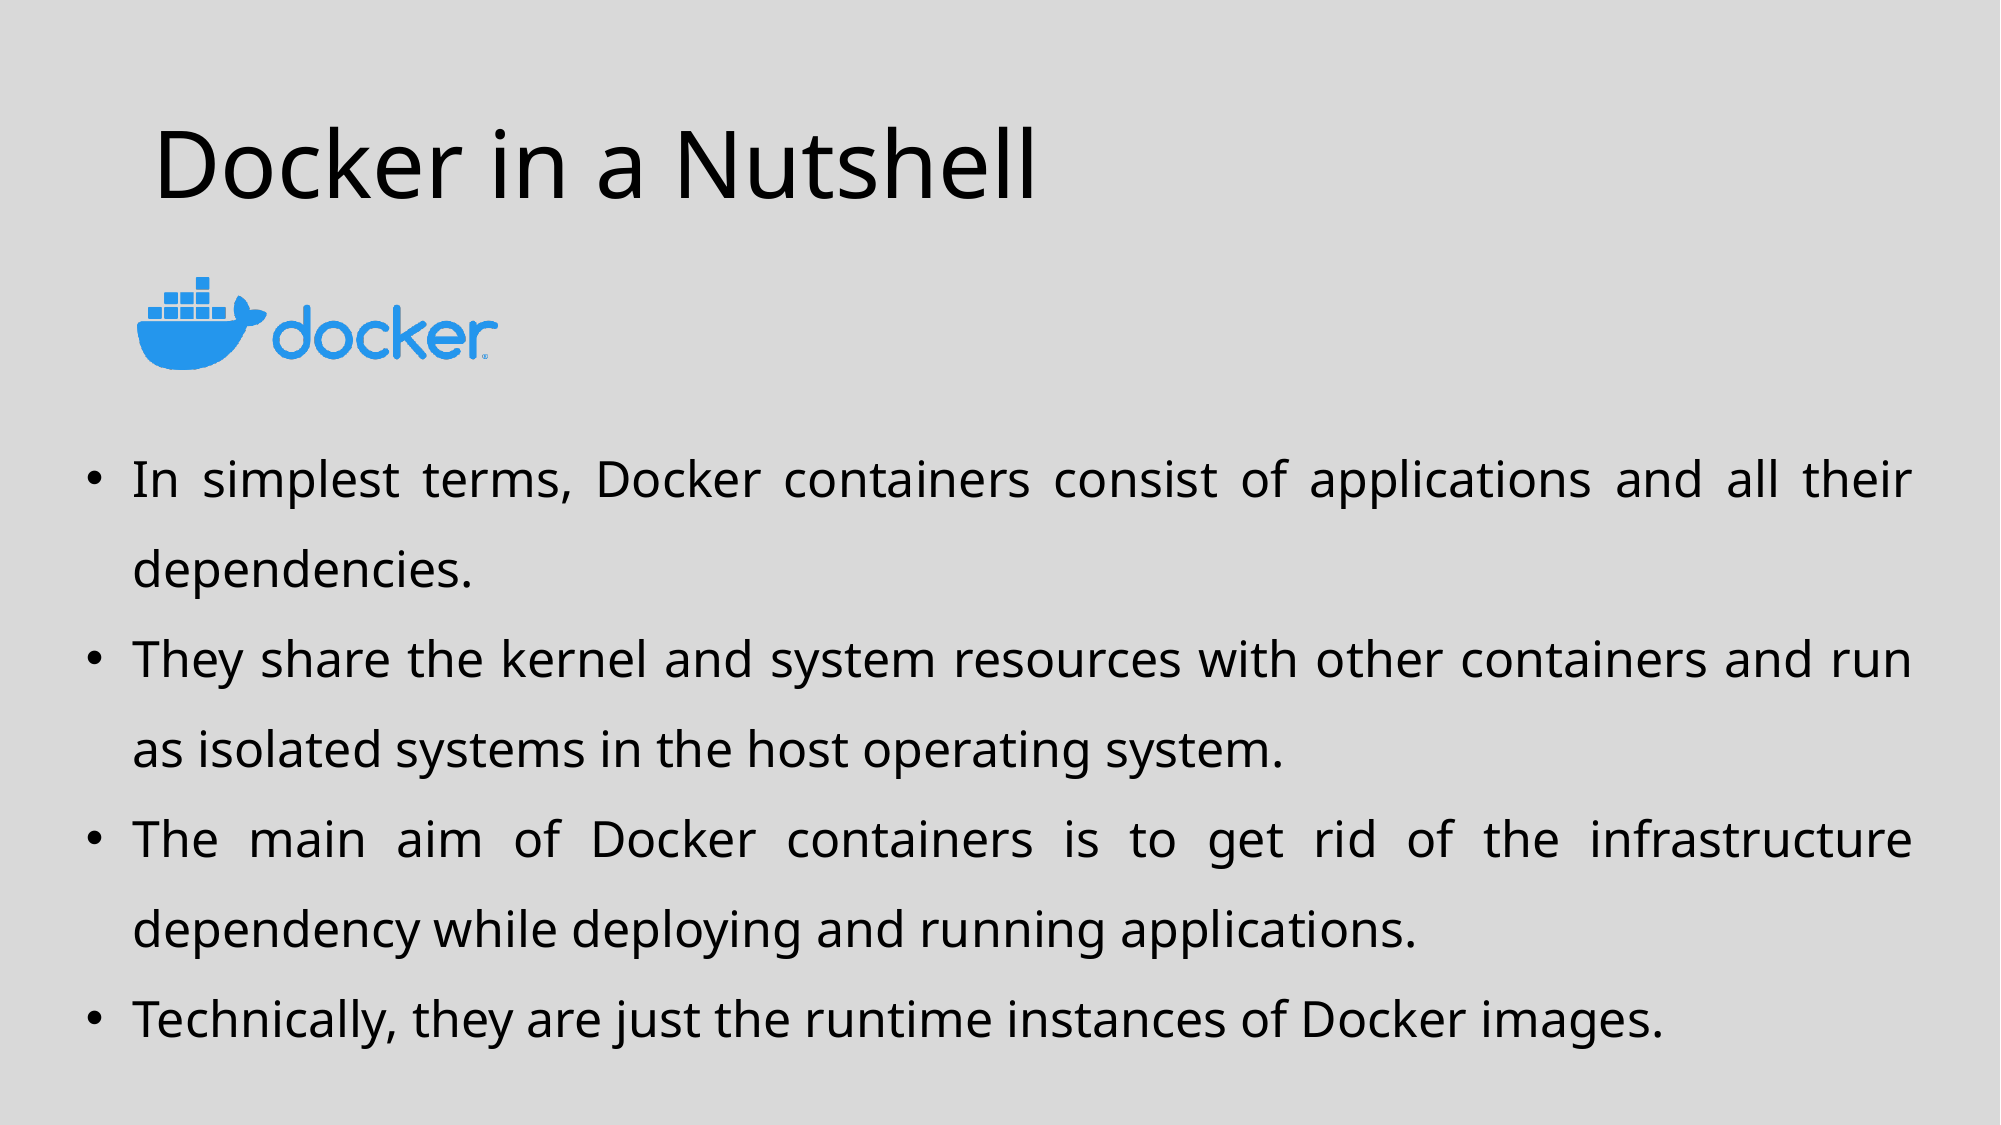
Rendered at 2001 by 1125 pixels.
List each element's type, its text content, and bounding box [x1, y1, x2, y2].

text_box In simplest terms, Docker containers consist of applications and all their dependencies. They share the kernel and system resources with other containers and run as isolated systems in the host operating system. The main aim of Docker containers is to get rid of the infrastructure dependency while deploying and running applications. Technically, they are just the runtime instances of Docker images. [70, 409, 1929, 1055]
title Docker in a Nutshell [137, 59, 1863, 278]
picture [137, 277, 498, 370]
